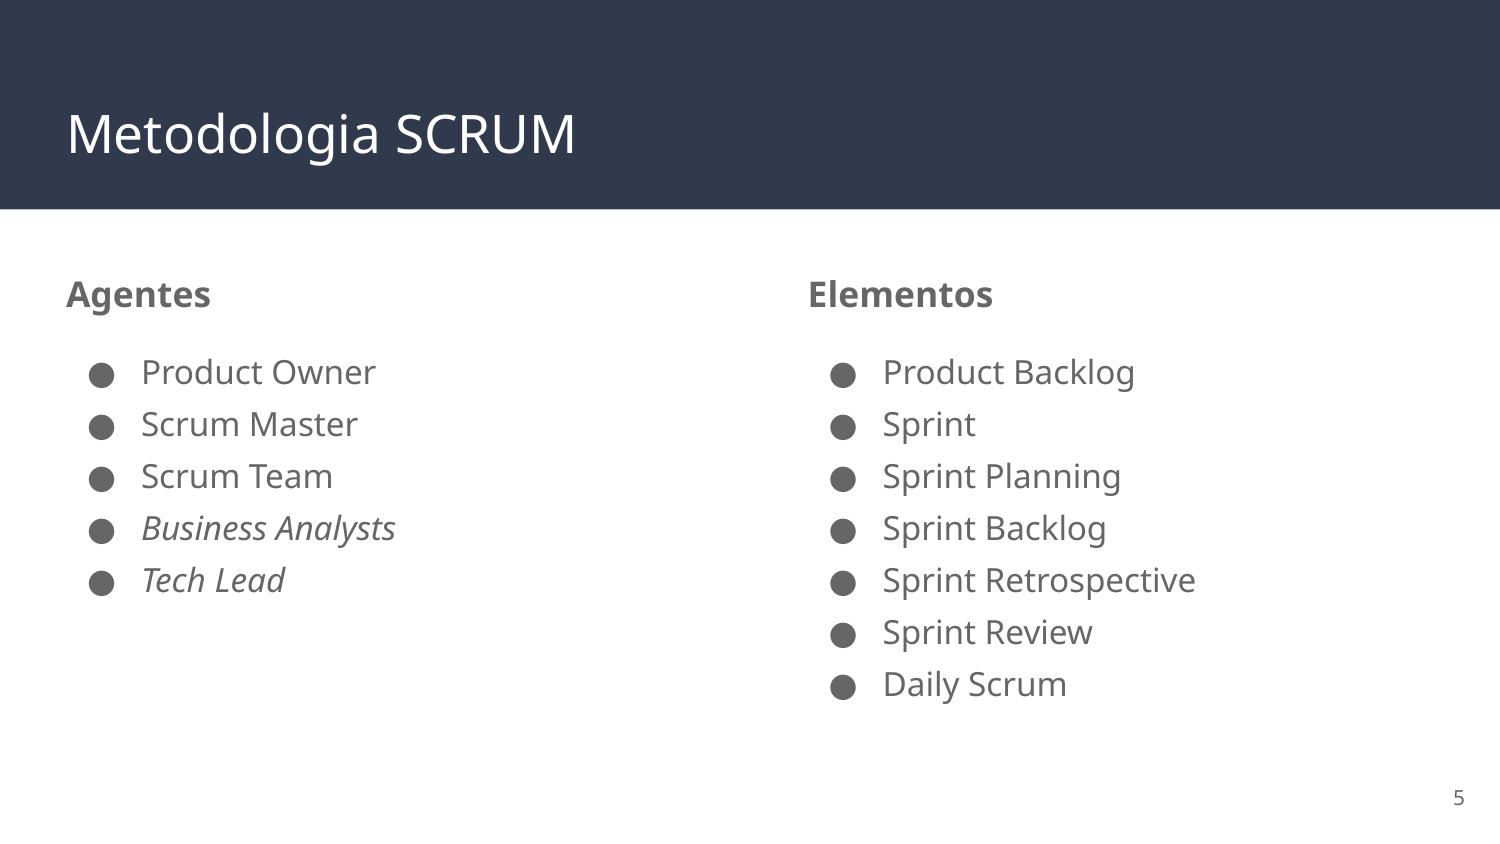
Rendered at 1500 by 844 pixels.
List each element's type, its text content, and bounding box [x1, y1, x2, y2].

list Agentes Product Owner Scrum Master Scrum Team Business Analysts Tech Lead [51, 247, 708, 752]
slide_number ‹#› [1389, 764, 1480, 830]
list Elementos Product Backlog Sprint Sprint Planning Sprint Backlog Sprint Retrospective Sprint Review Daily Scrum [792, 247, 1449, 752]
title Metodologia SCRUM [51, 82, 1449, 185]
